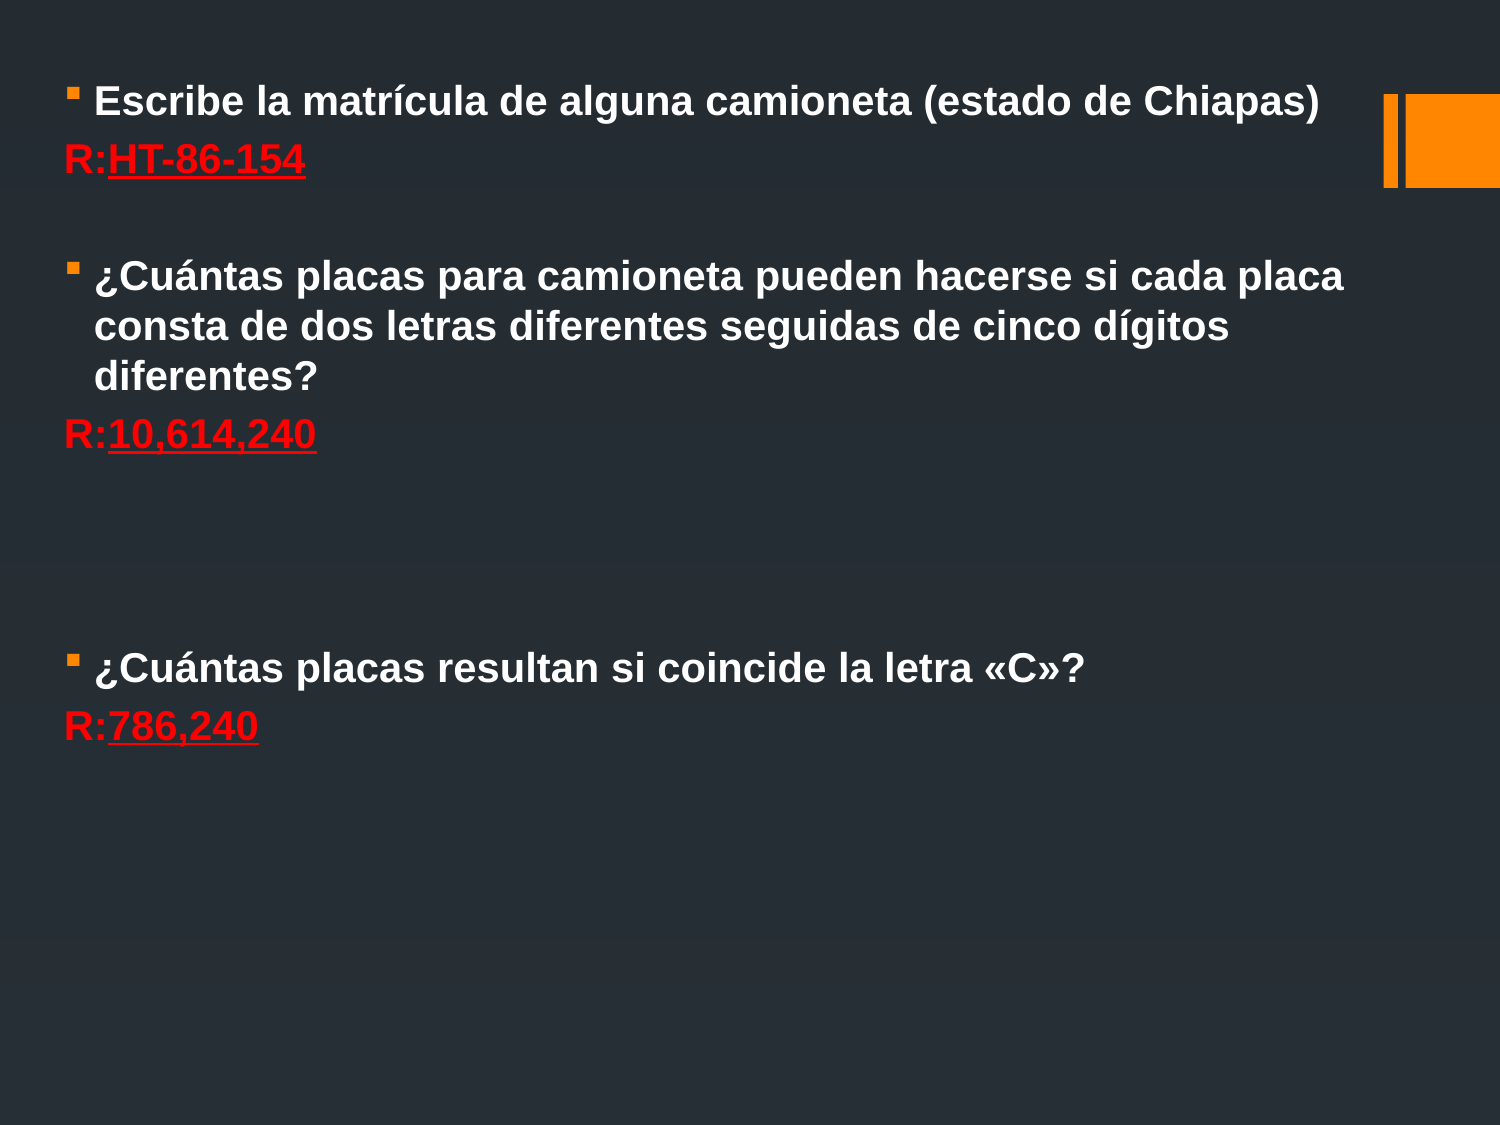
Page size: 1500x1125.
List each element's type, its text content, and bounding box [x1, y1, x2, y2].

list Escribe la matrícula de alguna camioneta (estado de Chiapas) R:HT-86-154 ¿Cuántas placas para camioneta pueden hacerse si cada placa consta de dos letras diferentes seguidas de cinco dígitos diferentes? R:10,614,240 ¿Cuántas placas resultan si coincide la letra «C»? R:786,240 [41, 66, 1377, 1059]
